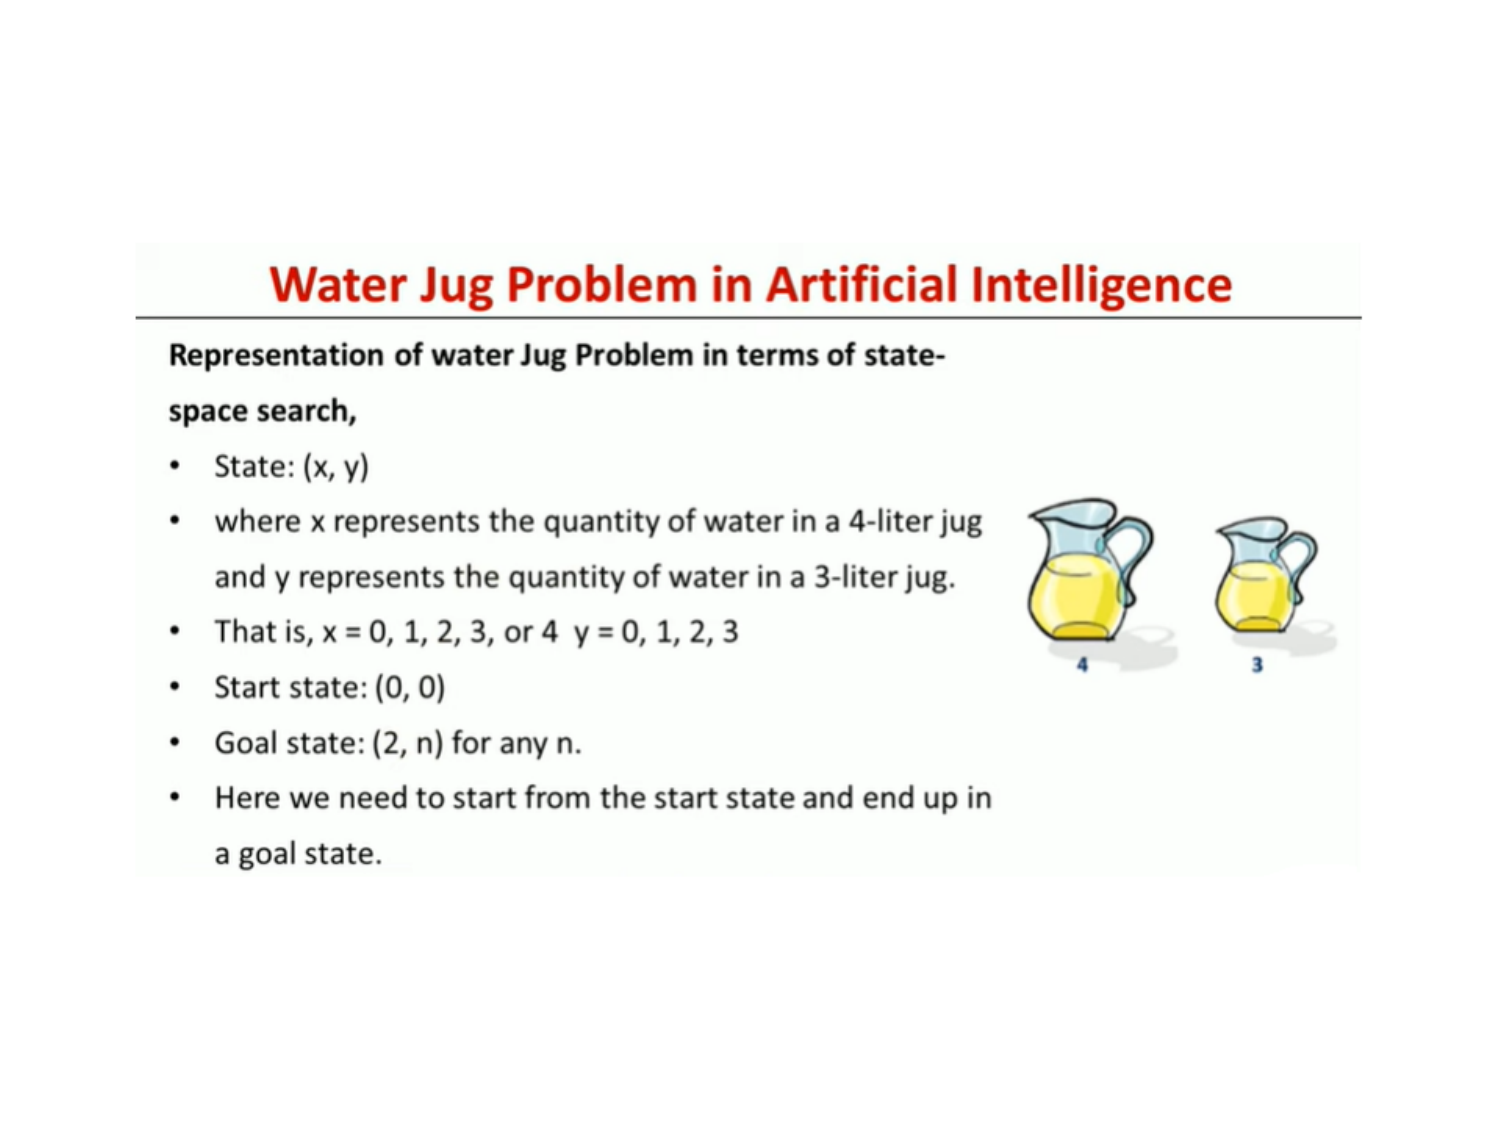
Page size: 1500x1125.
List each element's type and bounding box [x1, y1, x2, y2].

picture [100, 223, 1395, 902]
